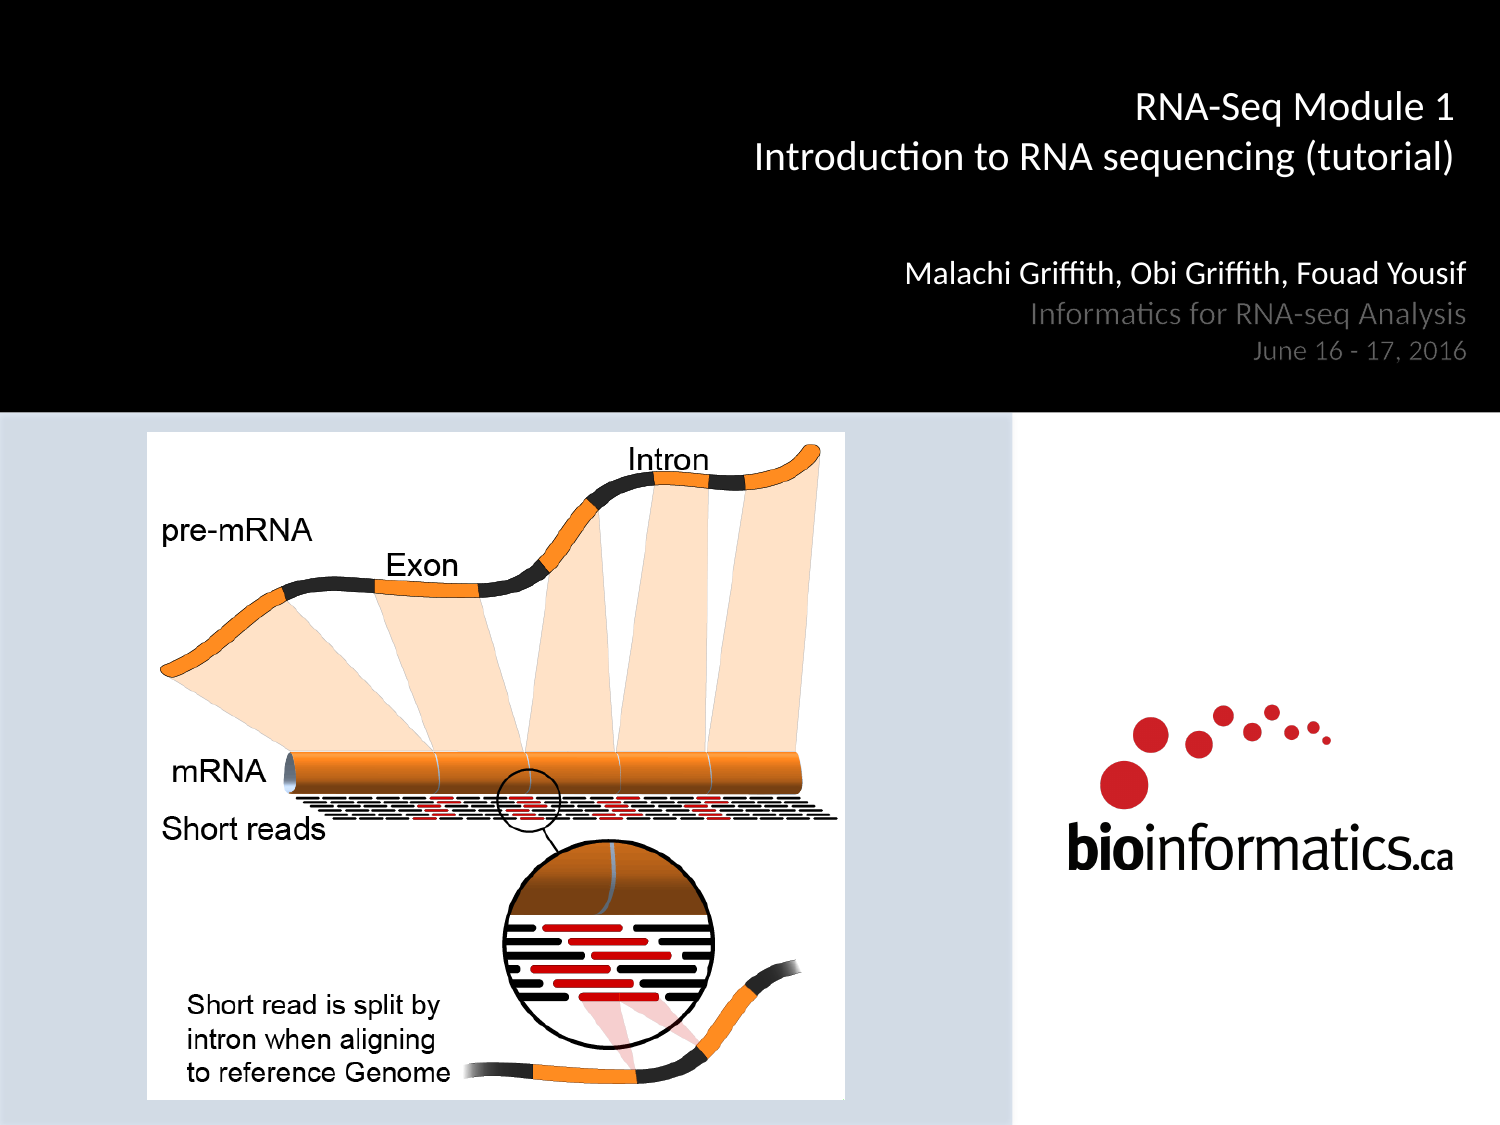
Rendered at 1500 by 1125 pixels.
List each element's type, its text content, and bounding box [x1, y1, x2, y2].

text_box Malachi Griffith, Obi Griffith, Fouad Yousif Informatics for RNA-seq Analysis June 16 - 17, 2016 [632, 231, 1483, 386]
picture [1068, 704, 1453, 870]
picture [147, 432, 845, 1101]
text_box RNA-Seq Module 1 Introduction to RNA sequencing (tutorial) [482, 59, 1471, 198]
text_box [0, 412, 1013, 1125]
